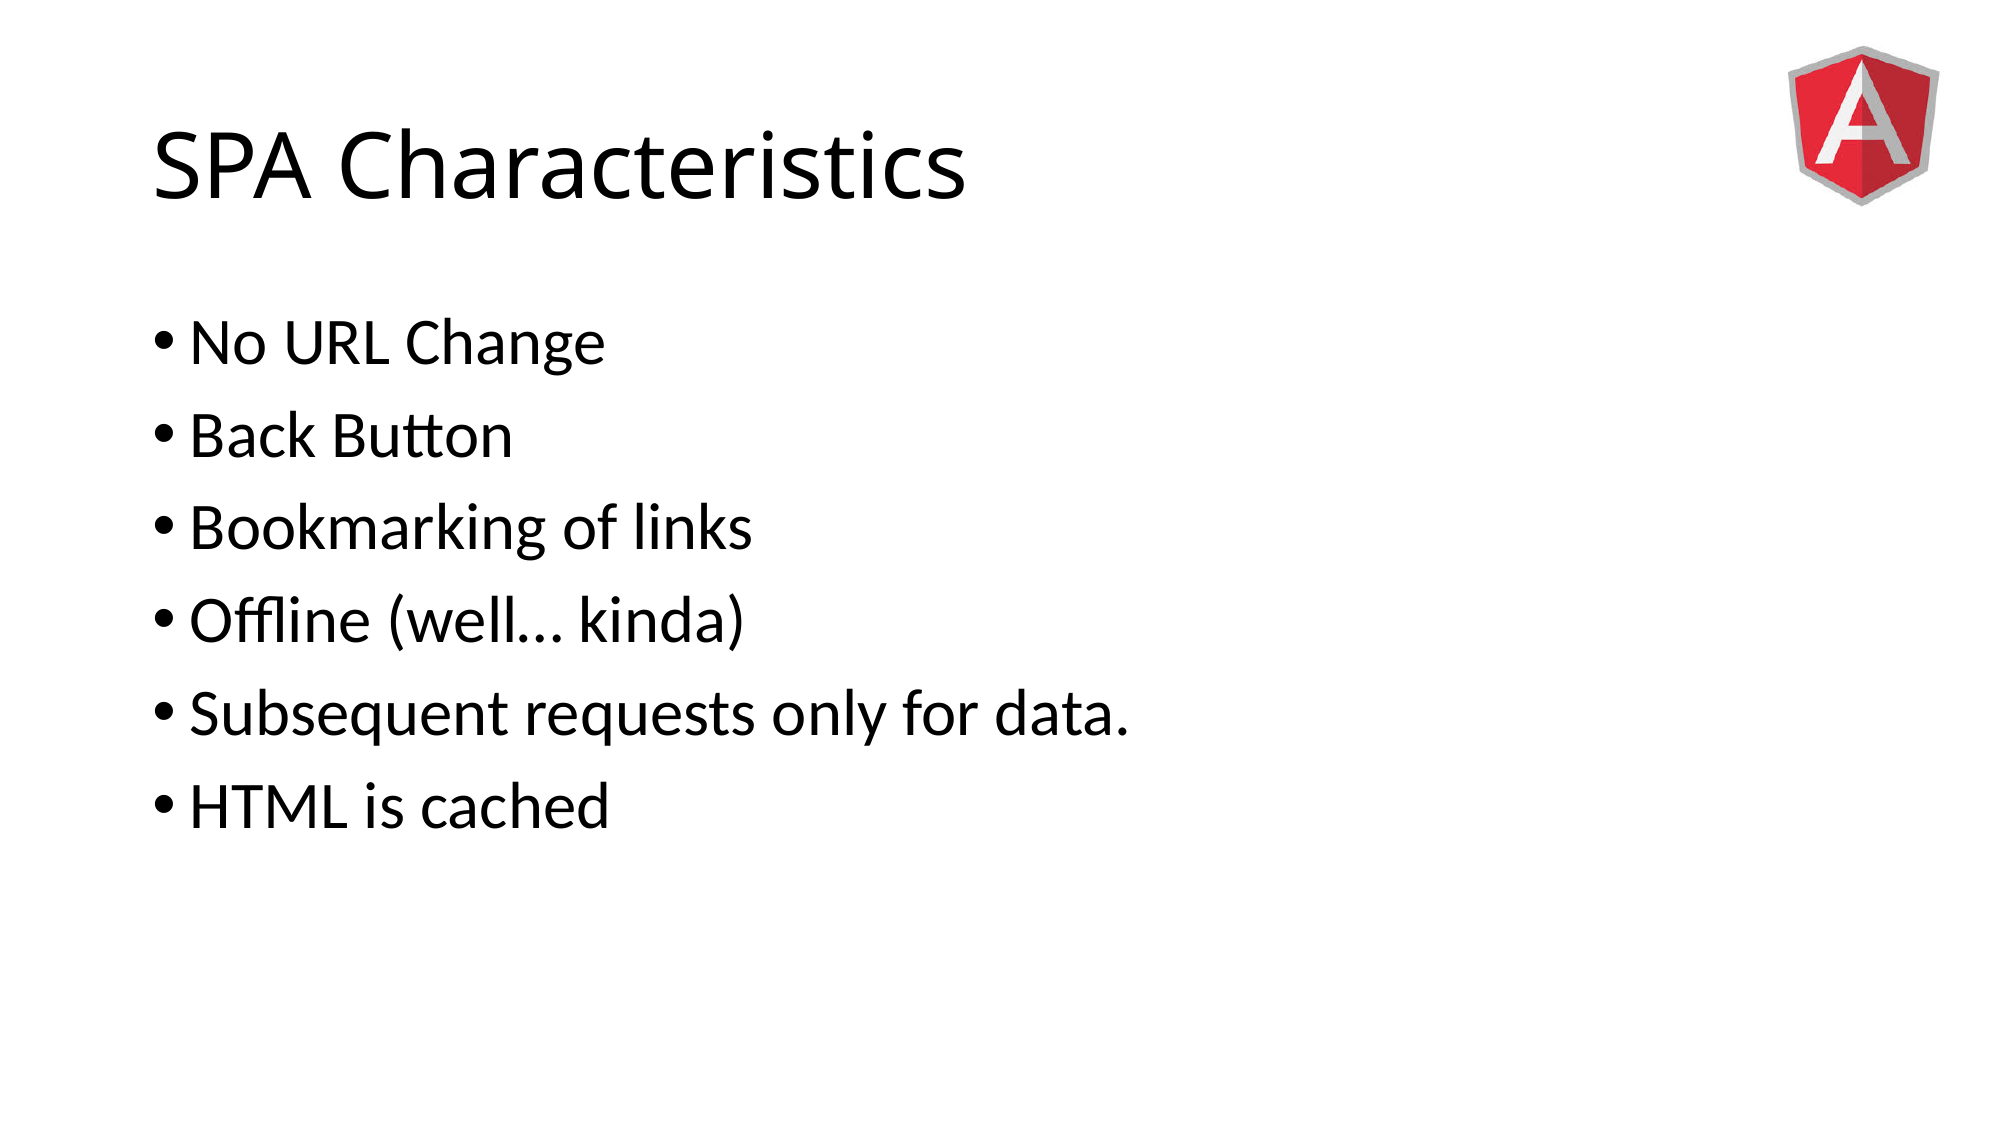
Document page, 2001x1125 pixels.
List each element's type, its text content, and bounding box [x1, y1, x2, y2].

list No URL Change Back Button Bookmarking of links Offline (well… kinda) Subsequent requests only for data. HTML is cached [137, 299, 1863, 1014]
picture [1767, 30, 1958, 221]
title SPA Characteristics [137, 59, 1863, 278]
